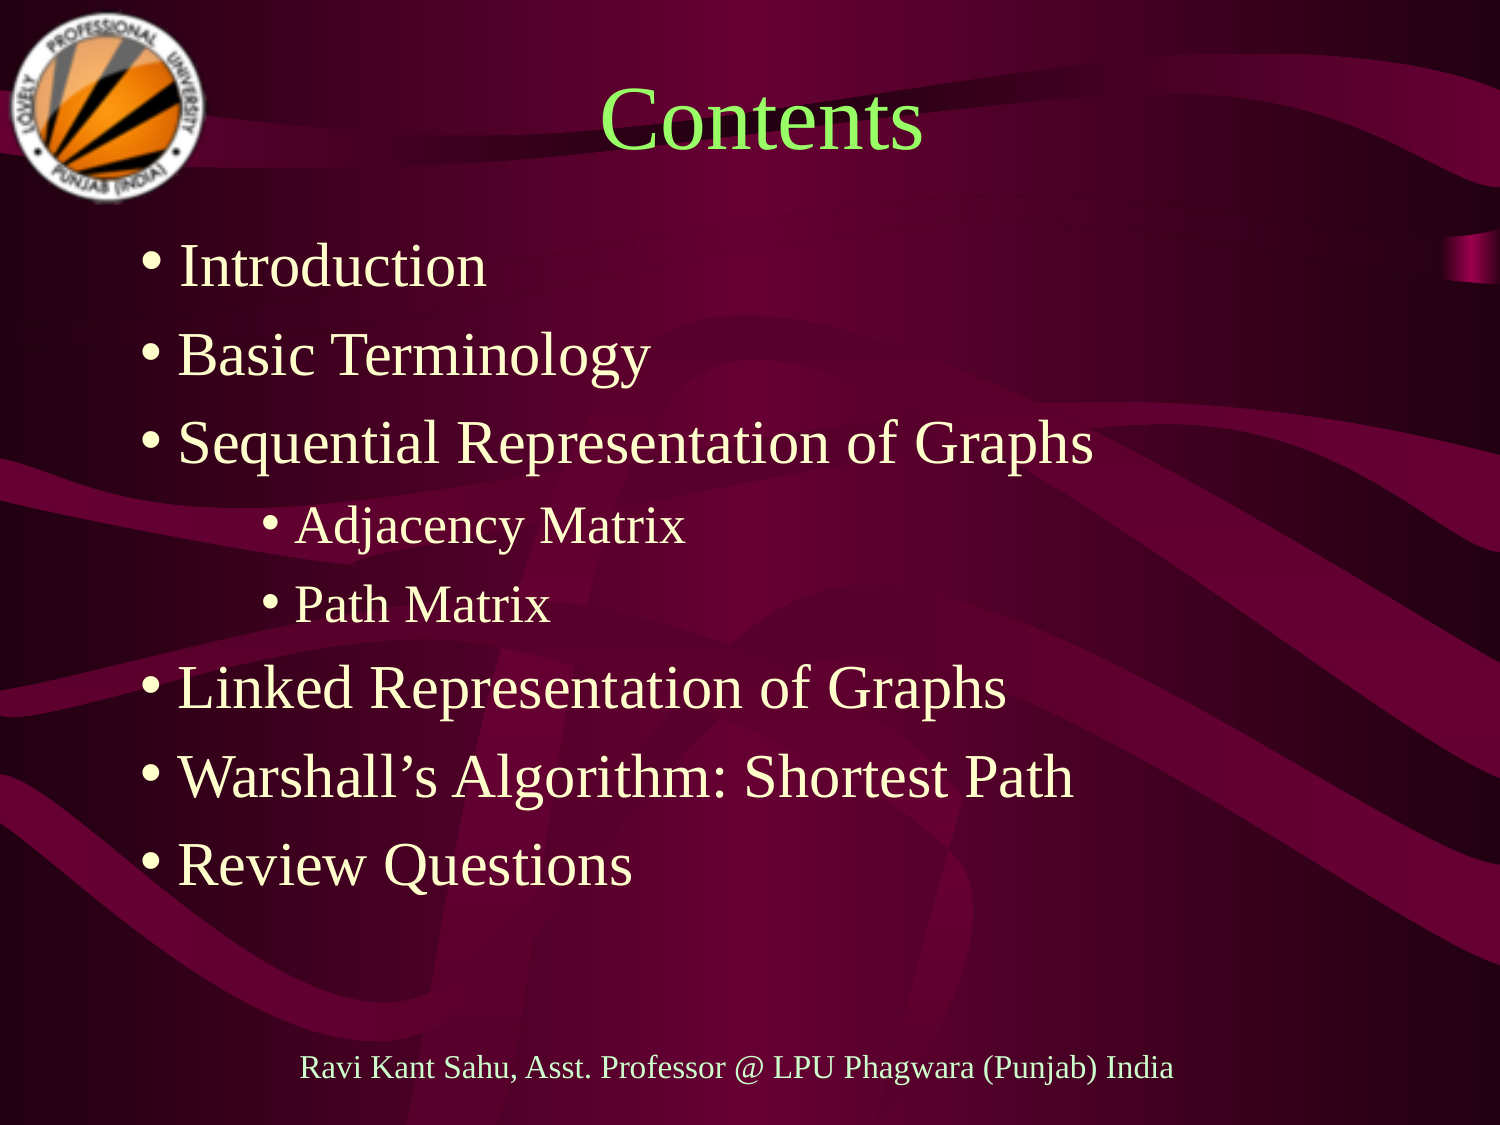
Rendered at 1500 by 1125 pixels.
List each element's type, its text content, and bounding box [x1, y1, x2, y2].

picture [0, 0, 213, 212]
title Contents [216, 50, 1400, 212]
list Introduction Basic Terminology Sequential Representation of Graphs Adjacency Matrix Path Matrix Linked Representation of Graphs Warshall’s Algorithm: Shortest Path Review Questions [125, 212, 1400, 906]
footer Ravi Kant Sahu, Asst. Professor @ LPU Phagwara (Punjab) India [162, 1025, 1313, 1100]
